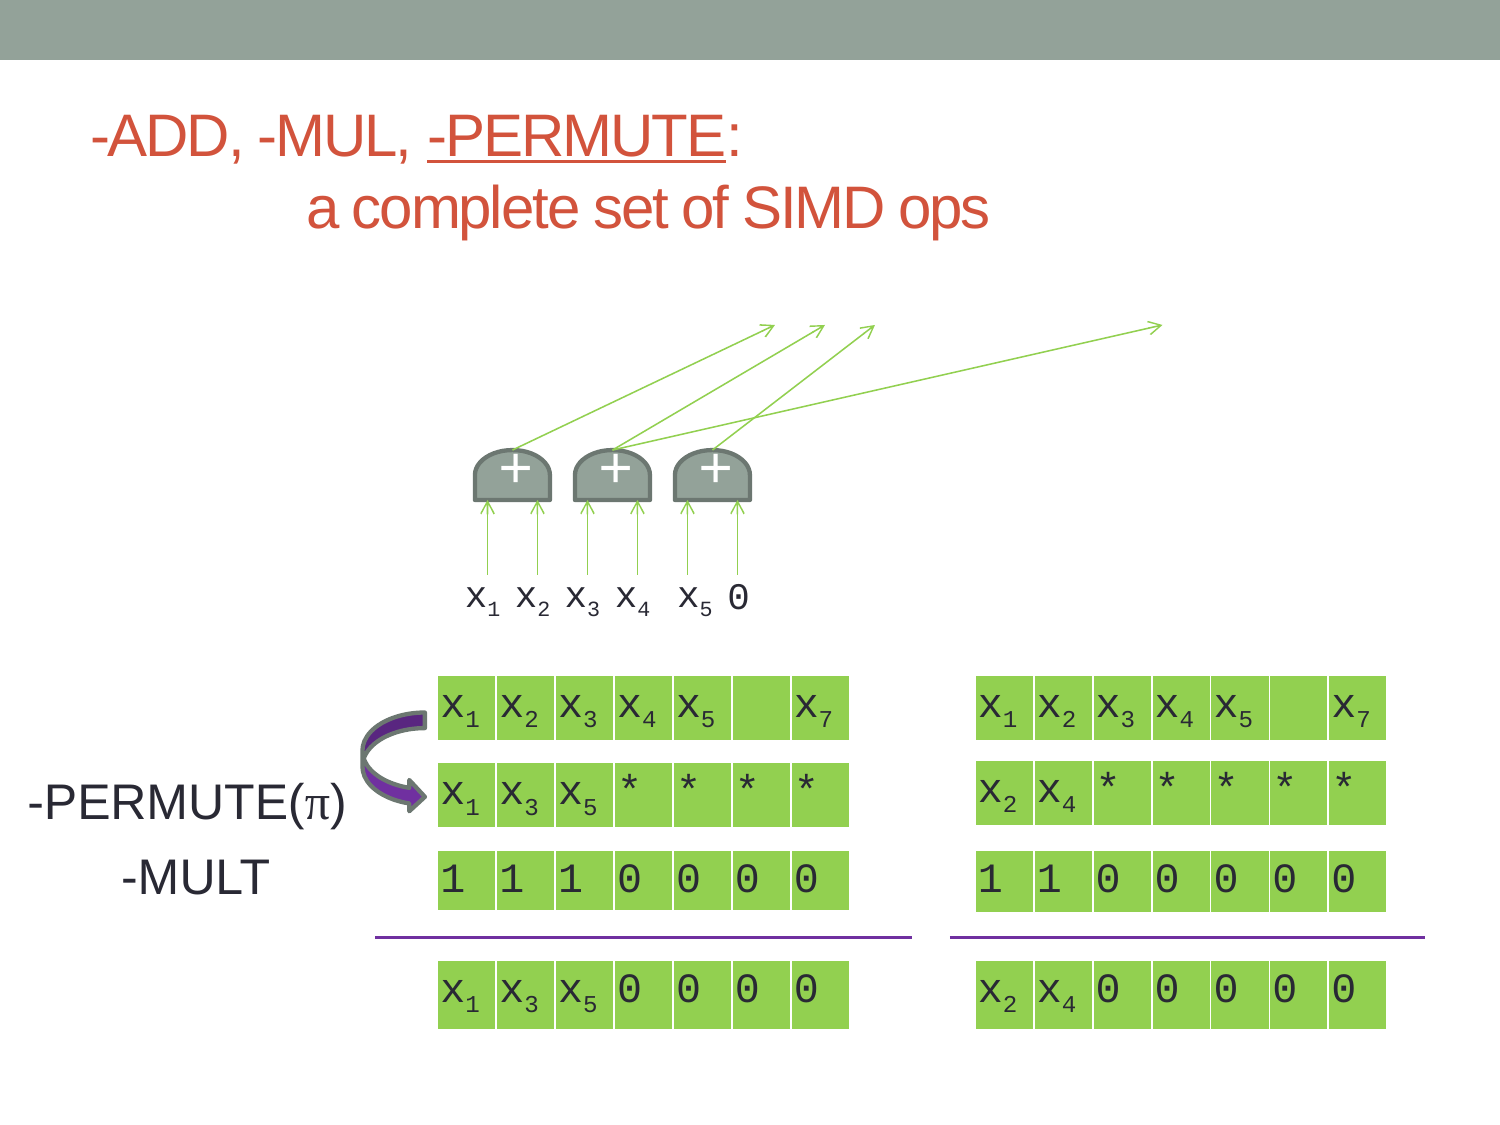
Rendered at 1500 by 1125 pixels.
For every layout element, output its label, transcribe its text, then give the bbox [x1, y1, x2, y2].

table_header 0 [1094, 851, 1151, 912]
table_cell 15 [688, 562, 694, 577]
table_header x7 [1329, 676, 1386, 740]
text_box x3 [549, 562, 599, 629]
table_header 0 [792, 851, 849, 910]
table_header x3 [497, 961, 554, 1029]
table_header 14 [538, 562, 544, 577]
table_header * [733, 763, 790, 827]
table_header 2 [488, 503, 493, 515]
table_header x1 [438, 961, 495, 1029]
table_header * [674, 763, 731, 827]
table_header [1270, 676, 1327, 740]
table_header 0 [1094, 961, 1151, 1029]
table_header * [1211, 761, 1269, 825]
table_header x3 [1094, 676, 1151, 740]
table_header 1 [497, 851, 554, 910]
table_header 0 [1211, 961, 1269, 1029]
table_header 16 [588, 562, 594, 577]
table_header x7 [792, 676, 849, 740]
text_box [360, 710, 428, 814]
text_box x5 [662, 562, 738, 629]
table_header 12 [638, 562, 644, 577]
table_header x3 [556, 676, 613, 740]
table_header x5 [556, 763, 613, 827]
table_header x5 [556, 961, 613, 1029]
table_header x2 [976, 961, 1033, 1029]
table_header x2 [1035, 676, 1092, 740]
text_box + [572, 458, 653, 503]
table_header x1 [438, 763, 495, 827]
table_header 1 [976, 851, 1033, 912]
table_header * [792, 763, 849, 827]
table_header 0 [1270, 961, 1327, 1029]
table_header 0 [674, 851, 731, 910]
table_header x3 [497, 763, 554, 827]
table_header * [1094, 761, 1151, 825]
table_header 1 [365, 715, 422, 749]
table_header 0 [615, 851, 672, 910]
table_header 0 [733, 961, 790, 1029]
table_header * [1270, 761, 1327, 825]
table_header 2 [638, 503, 643, 515]
table_header x1 [438, 676, 495, 740]
text_box x2 [499, 562, 549, 629]
table_header 2 [738, 503, 743, 515]
table_header x4 [1153, 676, 1210, 740]
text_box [512, 324, 610, 451]
table_header * [1153, 761, 1210, 825]
table_header x5 [1211, 676, 1269, 740]
text_box x4 [599, 562, 662, 629]
table_header x5 [674, 676, 731, 740]
table_header 0 [674, 961, 731, 1029]
table_header 0 [792, 961, 849, 1029]
table_header x4 [1035, 761, 1092, 825]
table_header x4 [615, 676, 672, 740]
table_header 0 [733, 851, 790, 910]
table_header 13 [738, 564, 744, 577]
text_box x1 [449, 562, 499, 629]
table_header 0 [1270, 851, 1327, 912]
table_header 1 [438, 851, 495, 910]
table_header 0 [1329, 851, 1386, 912]
table_header 0 [615, 961, 672, 1029]
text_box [612, 324, 1163, 451]
text_box 0 [738, 564, 763, 625]
table_header 2 [688, 503, 693, 515]
table_header 1 [1035, 851, 1092, 912]
table_header 2 [538, 503, 543, 515]
table_header 2 [588, 503, 593, 515]
table_header 0 [1211, 851, 1269, 912]
table_header x2 [497, 676, 554, 740]
table_header 0 [1329, 961, 1386, 1029]
table_header 18 [488, 562, 494, 577]
table_header x1 [976, 676, 1033, 740]
table_header x4 [1035, 961, 1092, 1029]
text_box + [472, 448, 553, 503]
table_header 0 [1153, 961, 1210, 1029]
text_box + [672, 460, 753, 503]
table_header * [1329, 761, 1386, 825]
table_header * [615, 763, 672, 827]
table_header x2 [976, 761, 1033, 825]
table_header 0 [1153, 851, 1210, 912]
table_header [733, 676, 790, 740]
table_header 1 [556, 851, 613, 910]
